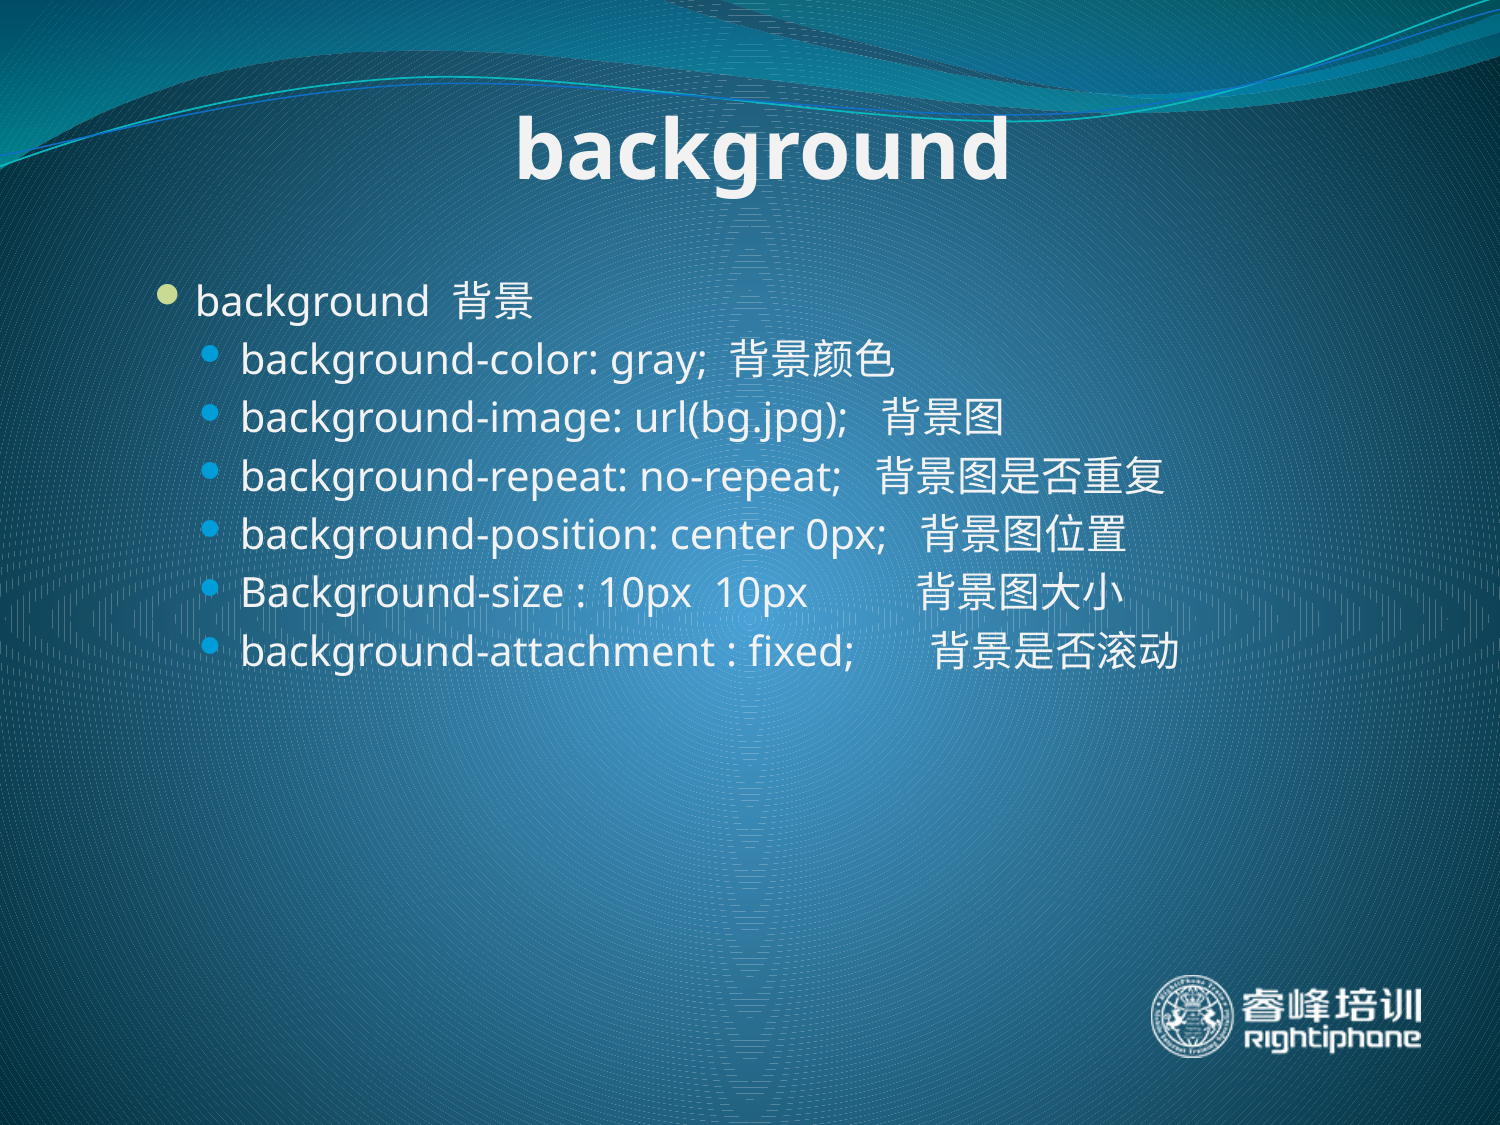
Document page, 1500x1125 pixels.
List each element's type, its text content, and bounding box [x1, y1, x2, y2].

list background 背景 background-color: gray; 背景颜色 background-image: url(bg.jpg); 背景图 background-repeat: no-repeat; 背景图是否重复 background-position: center 0px; 背景图位置 Background-size : 10px 10px 背景图大小 background-attachment : fixed; 背景是否滚动 [75, 267, 1425, 1038]
title background [88, 78, 1439, 197]
picture [1151, 975, 1421, 1058]
